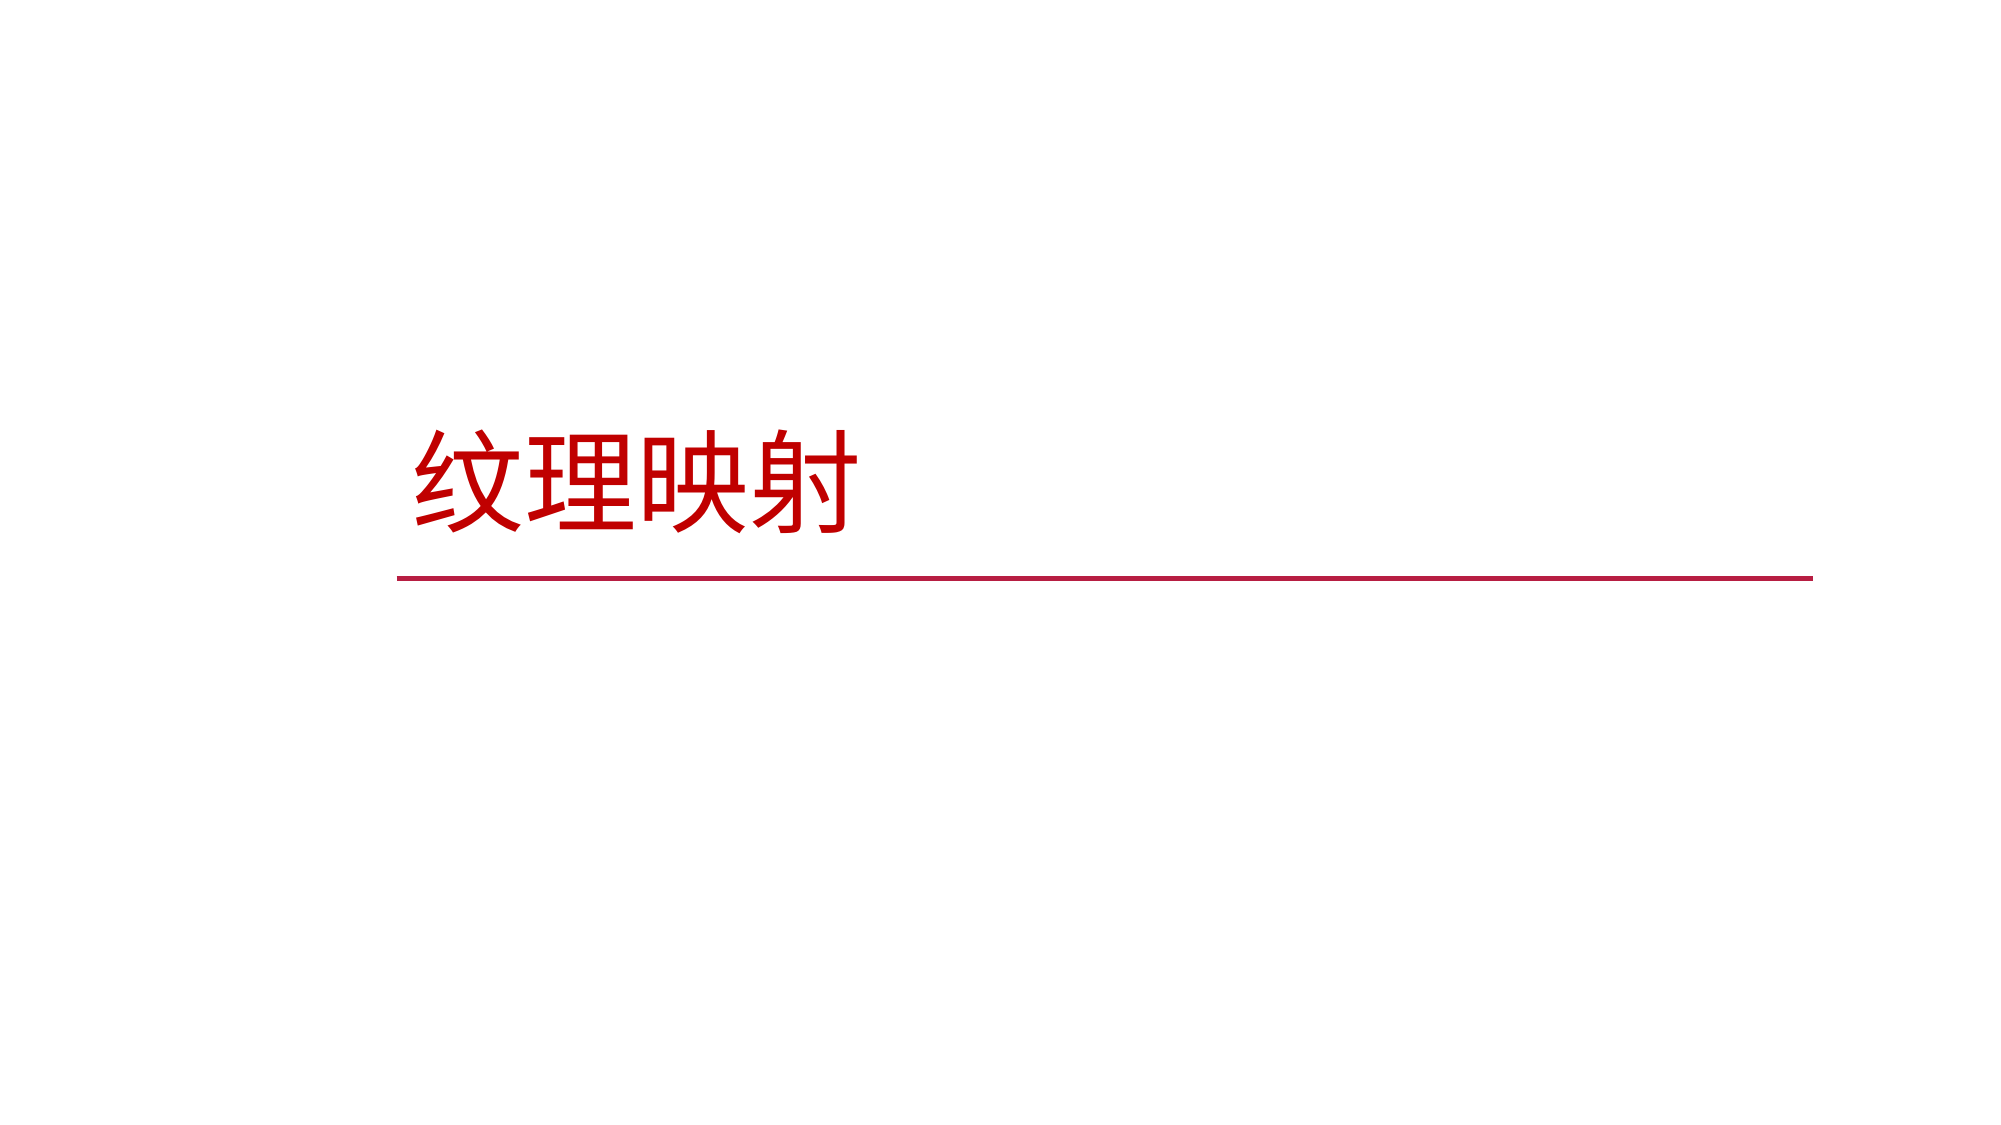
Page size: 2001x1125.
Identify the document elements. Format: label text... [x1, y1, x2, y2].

title 纹理映射 [396, 131, 1814, 549]
